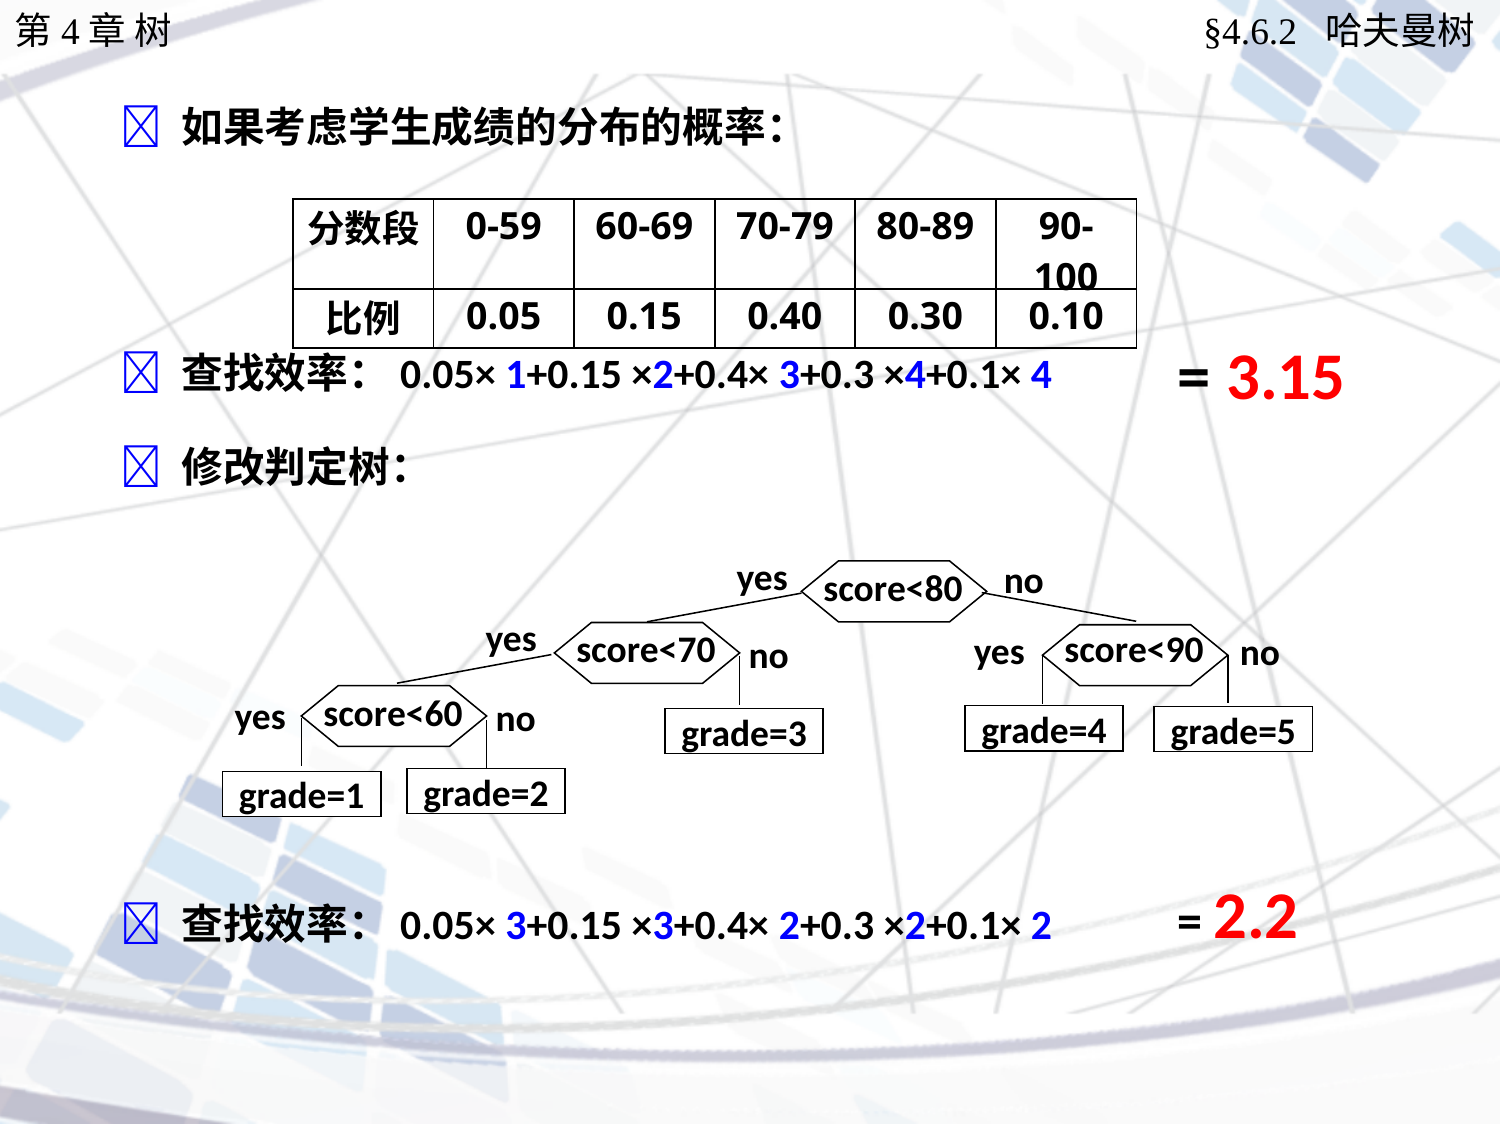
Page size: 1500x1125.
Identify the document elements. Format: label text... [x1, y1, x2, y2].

text_box = 2.2 [1162, 864, 1314, 960]
table_header 分数段 [294, 200, 433, 288]
table_cell 0.05 [434, 290, 573, 339]
table_cell 0.30 [856, 290, 995, 339]
text_box §4.6.2 哈夫曼树 [927, 0, 1499, 60]
text_box = 3.15 [1163, 325, 1361, 421]
text_box  查找效率：0.05× 1+0.15 ×2+0.4× 3+0.3 ×4+0.1× 4 [105, 339, 1163, 405]
text_box  如果考虑学生成绩的分布的概率： [105, 93, 791, 159]
text_box  修改判定树： [105, 433, 791, 499]
picture [0, 0, 1500, 1124]
text_box  查找效率：0.05× 3+0.15 ×3+0.4× 2+0.3 ×2+0.1× 2 [105, 890, 1162, 956]
table_header 0-59 [434, 200, 573, 288]
table_cell 0.10 [997, 290, 1136, 339]
table_cell 0.15 [575, 290, 714, 339]
table_header 90-100 [997, 200, 1136, 288]
text_box 第4章 树 [0, 0, 313, 60]
table_header 80-89 [856, 200, 995, 288]
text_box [222, 550, 1313, 817]
table_cell 0.40 [716, 290, 854, 339]
table_header 70-79 [716, 200, 854, 288]
table_header 60-69 [575, 200, 714, 288]
table_cell 比例 [294, 290, 433, 339]
